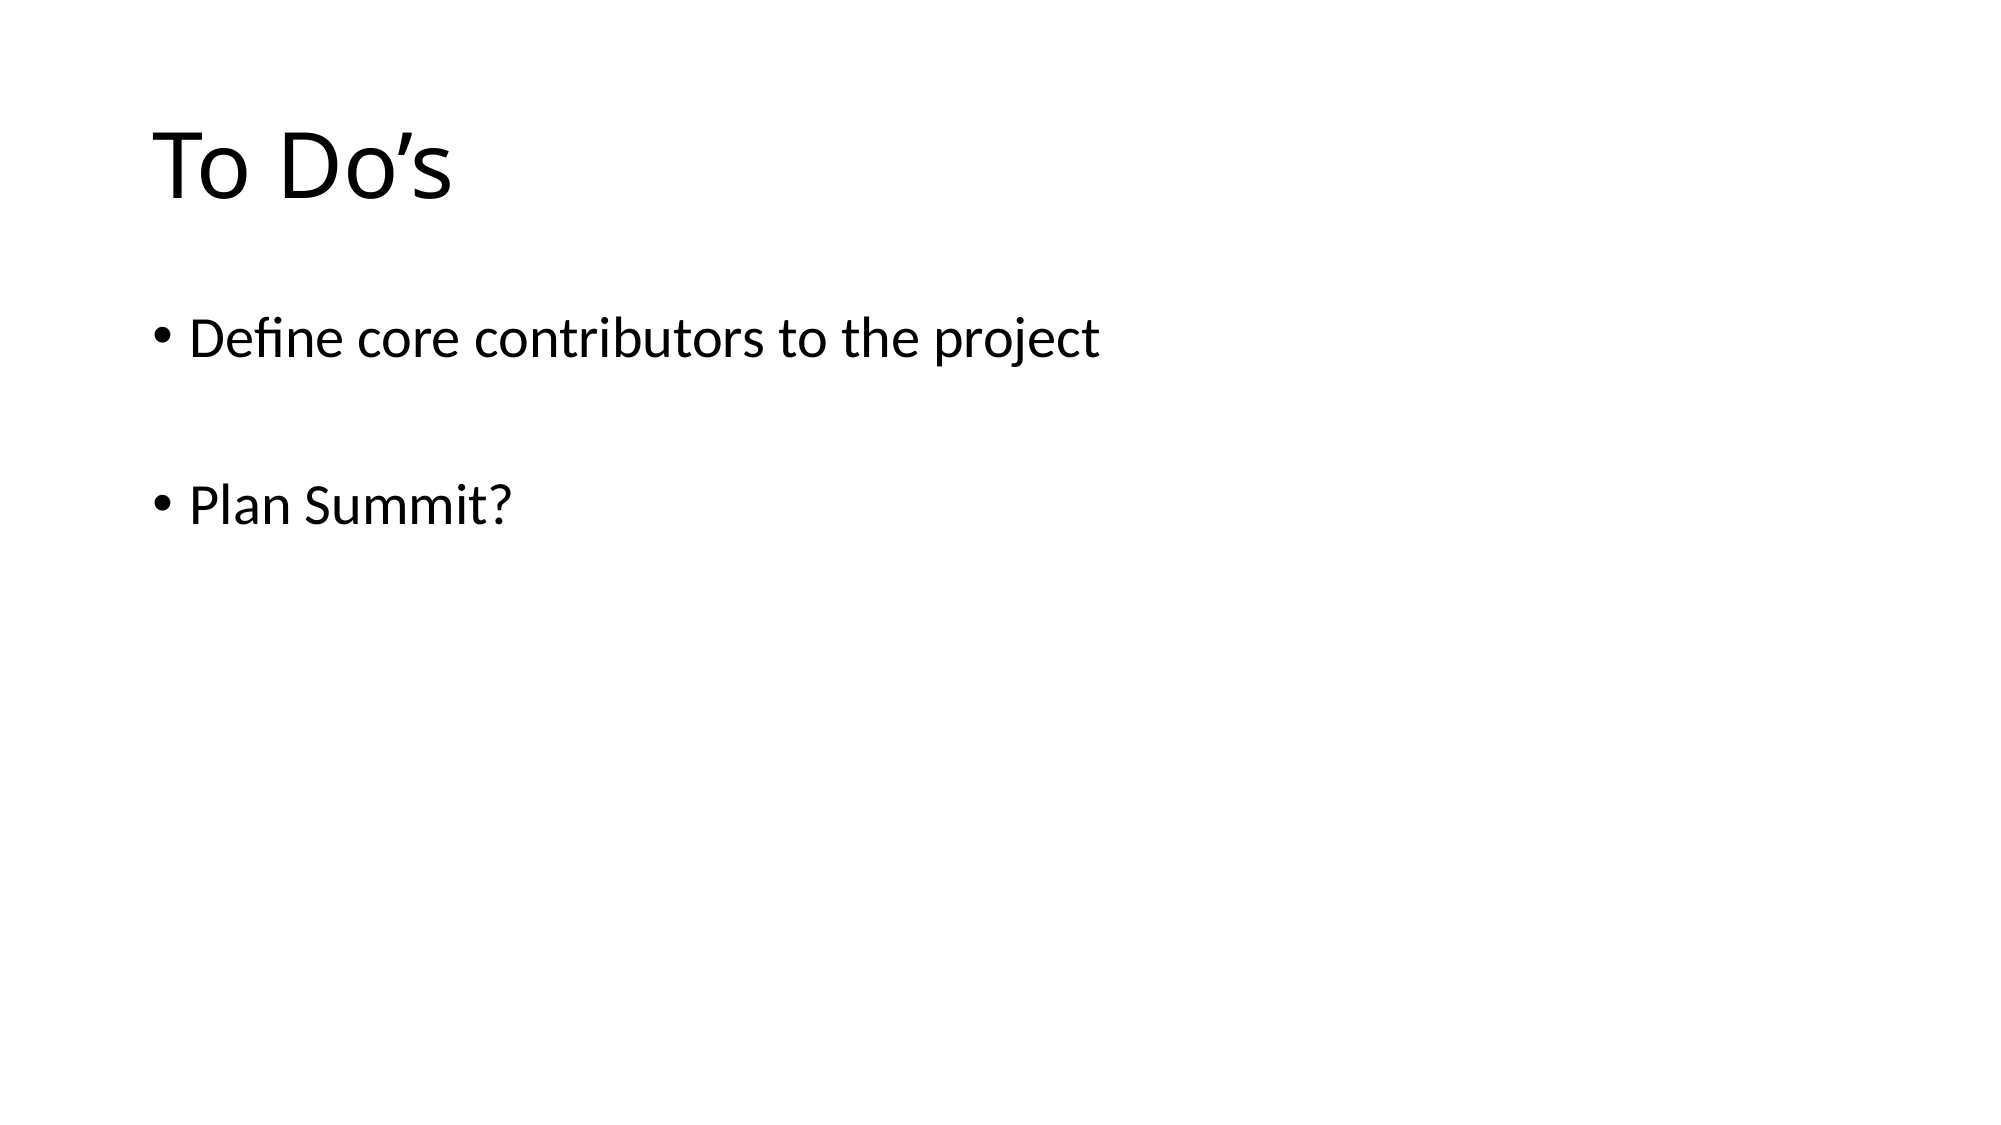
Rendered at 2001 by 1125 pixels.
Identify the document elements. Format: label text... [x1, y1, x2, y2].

list Define core contributors to the project Plan Summit? [137, 299, 1863, 1014]
title To Do’s [137, 59, 1863, 278]
